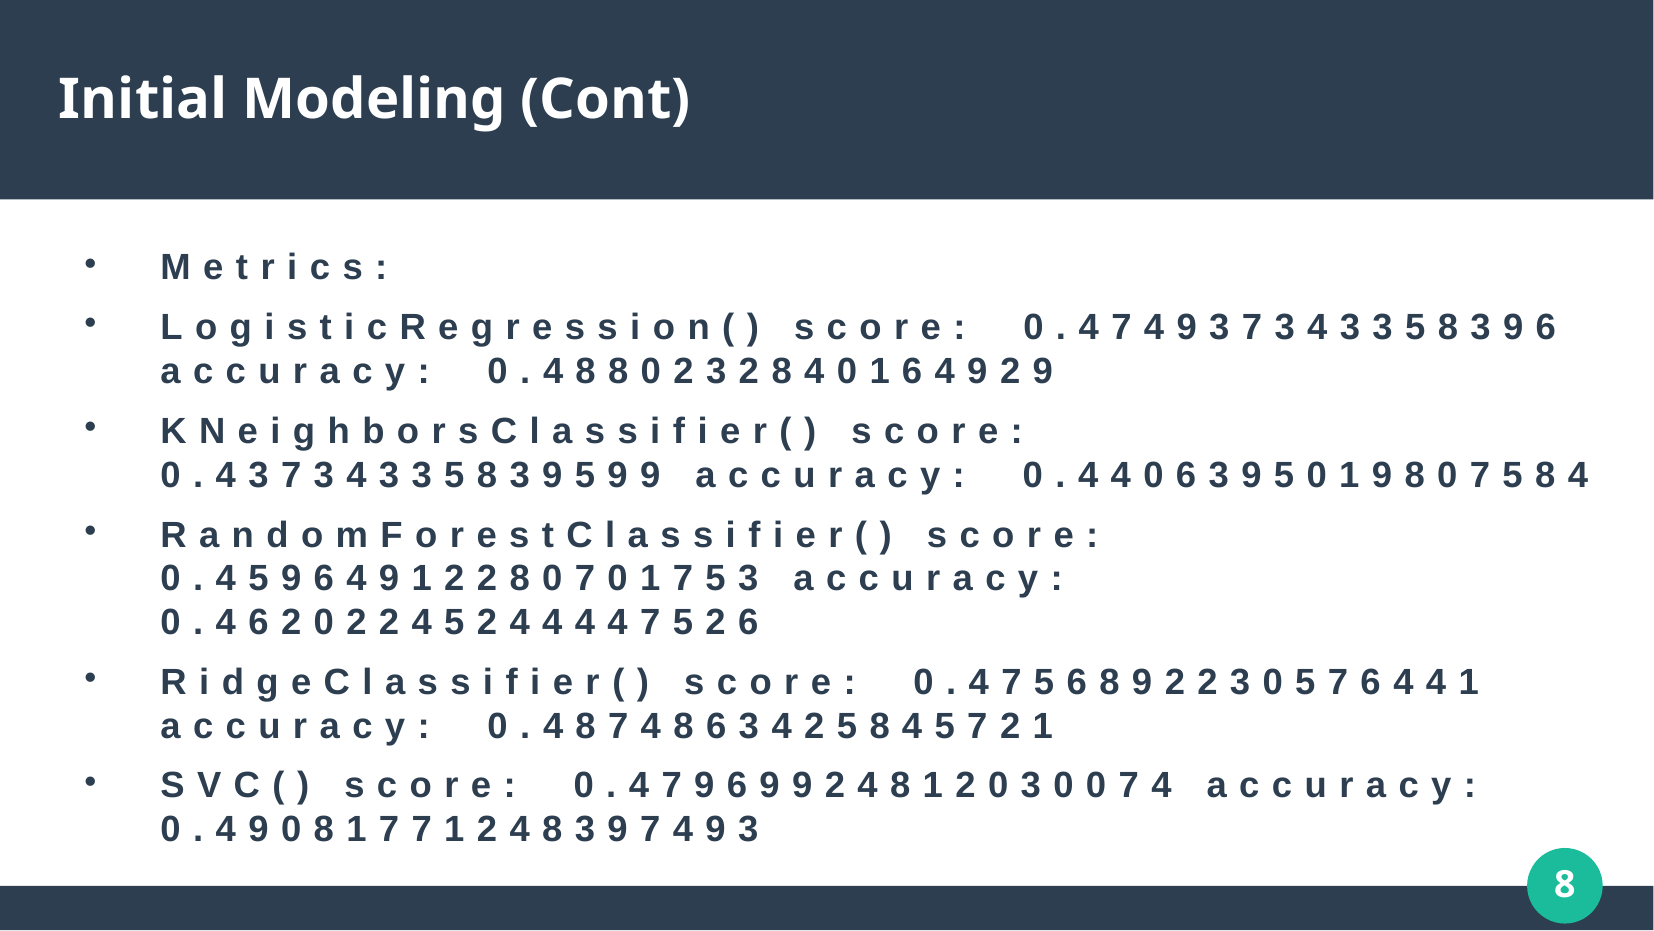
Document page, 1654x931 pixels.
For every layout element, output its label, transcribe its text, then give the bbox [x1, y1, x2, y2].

text_box Metrics: LogisticRegression() score: 0.474937343358396 accuracy: 0.4880232840164929 KNeighborsClassifier() score: 0.43734335839599 accuracy: 0.4406395019807584 RandomForestClassifier() score: 0.45964912280701753 accuracy: 0.46202245244447526 RidgeClassifier() score: 0.4756892230576441 accuracy: 0.4874863425845721 SVC() score: 0.47969924812030074 accuracy: 0.49081771248397493 [58, 243, 1595, 864]
text_box Initial Modeling (Cont) [58, 36, 1595, 156]
